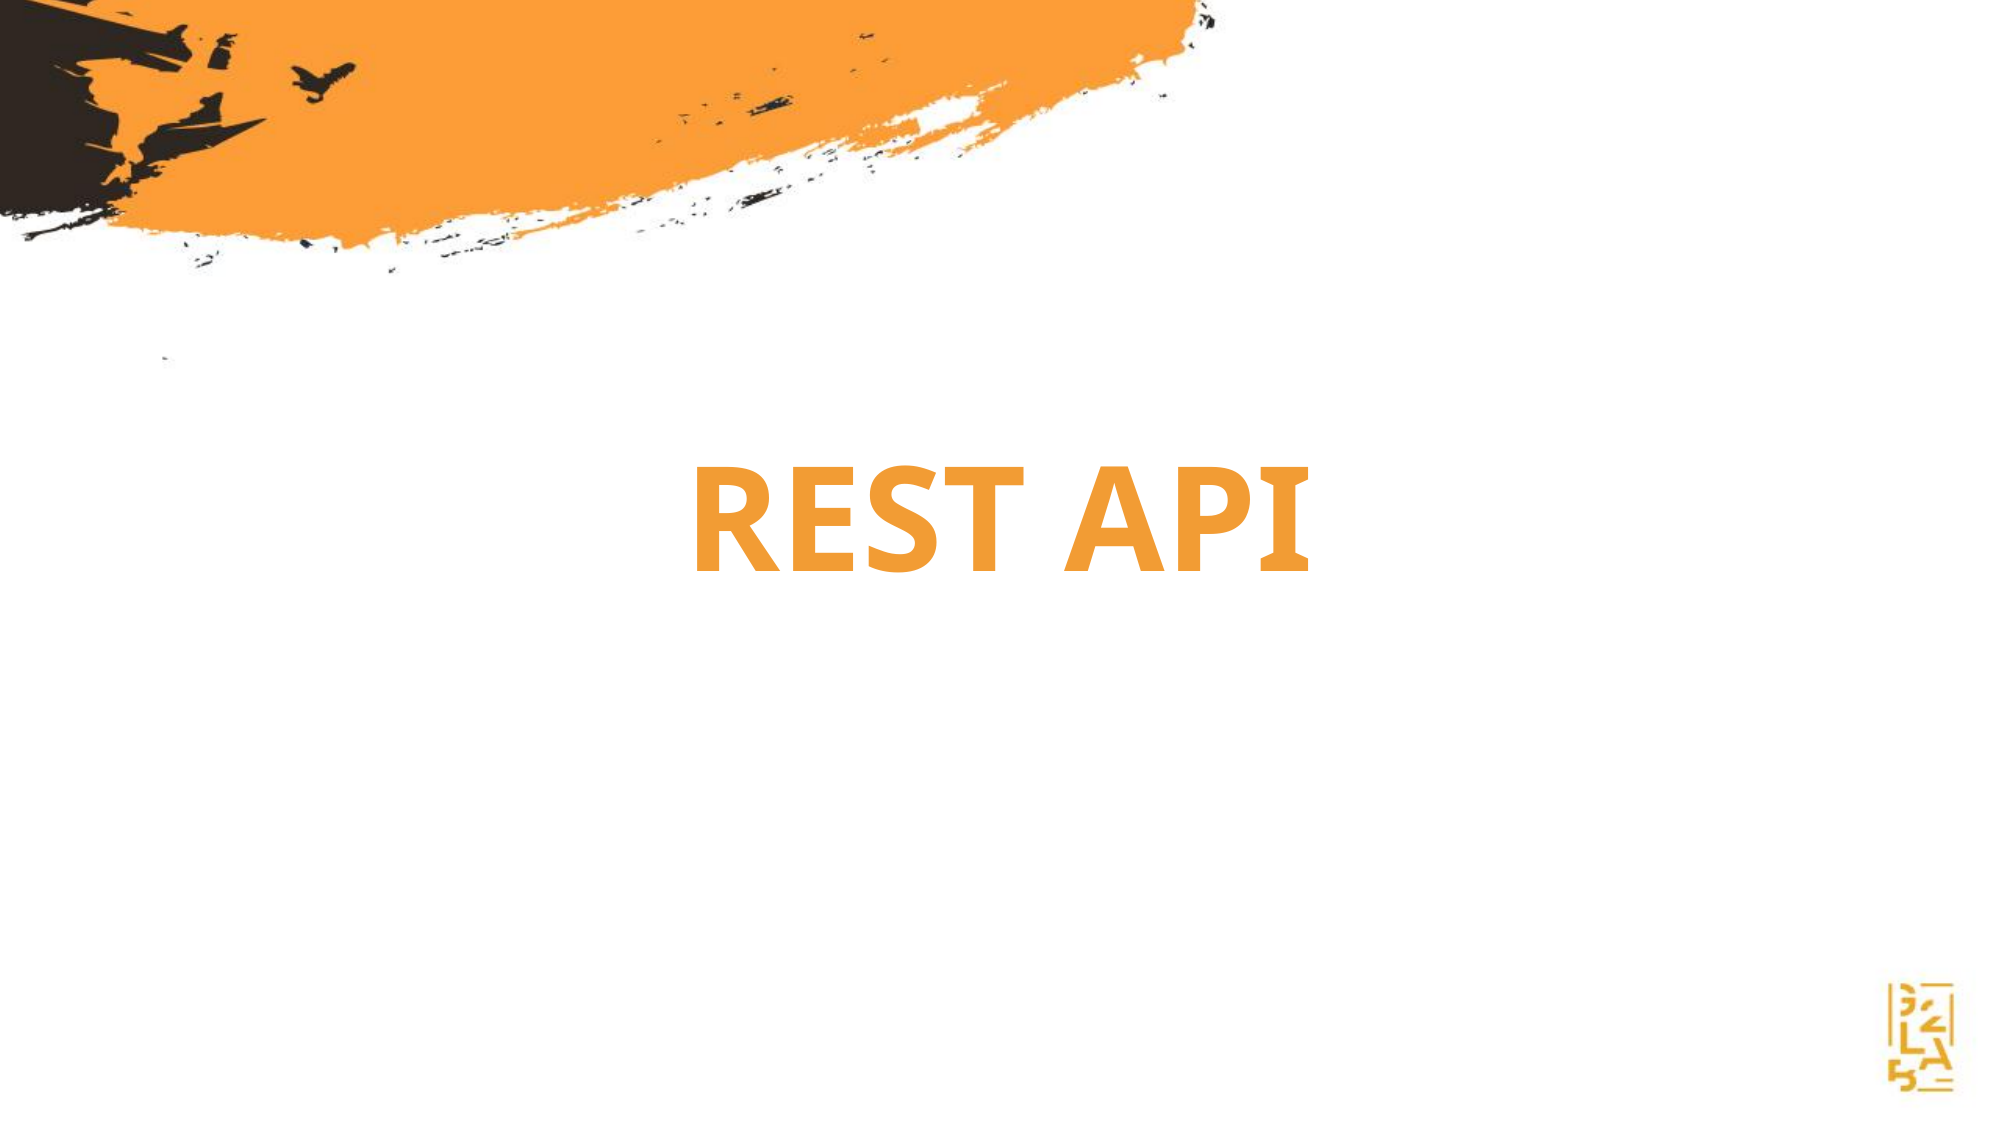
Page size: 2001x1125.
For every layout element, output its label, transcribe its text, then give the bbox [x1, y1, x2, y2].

picture [0, 0, 2001, 1125]
text_box REST API [136, 385, 1862, 611]
